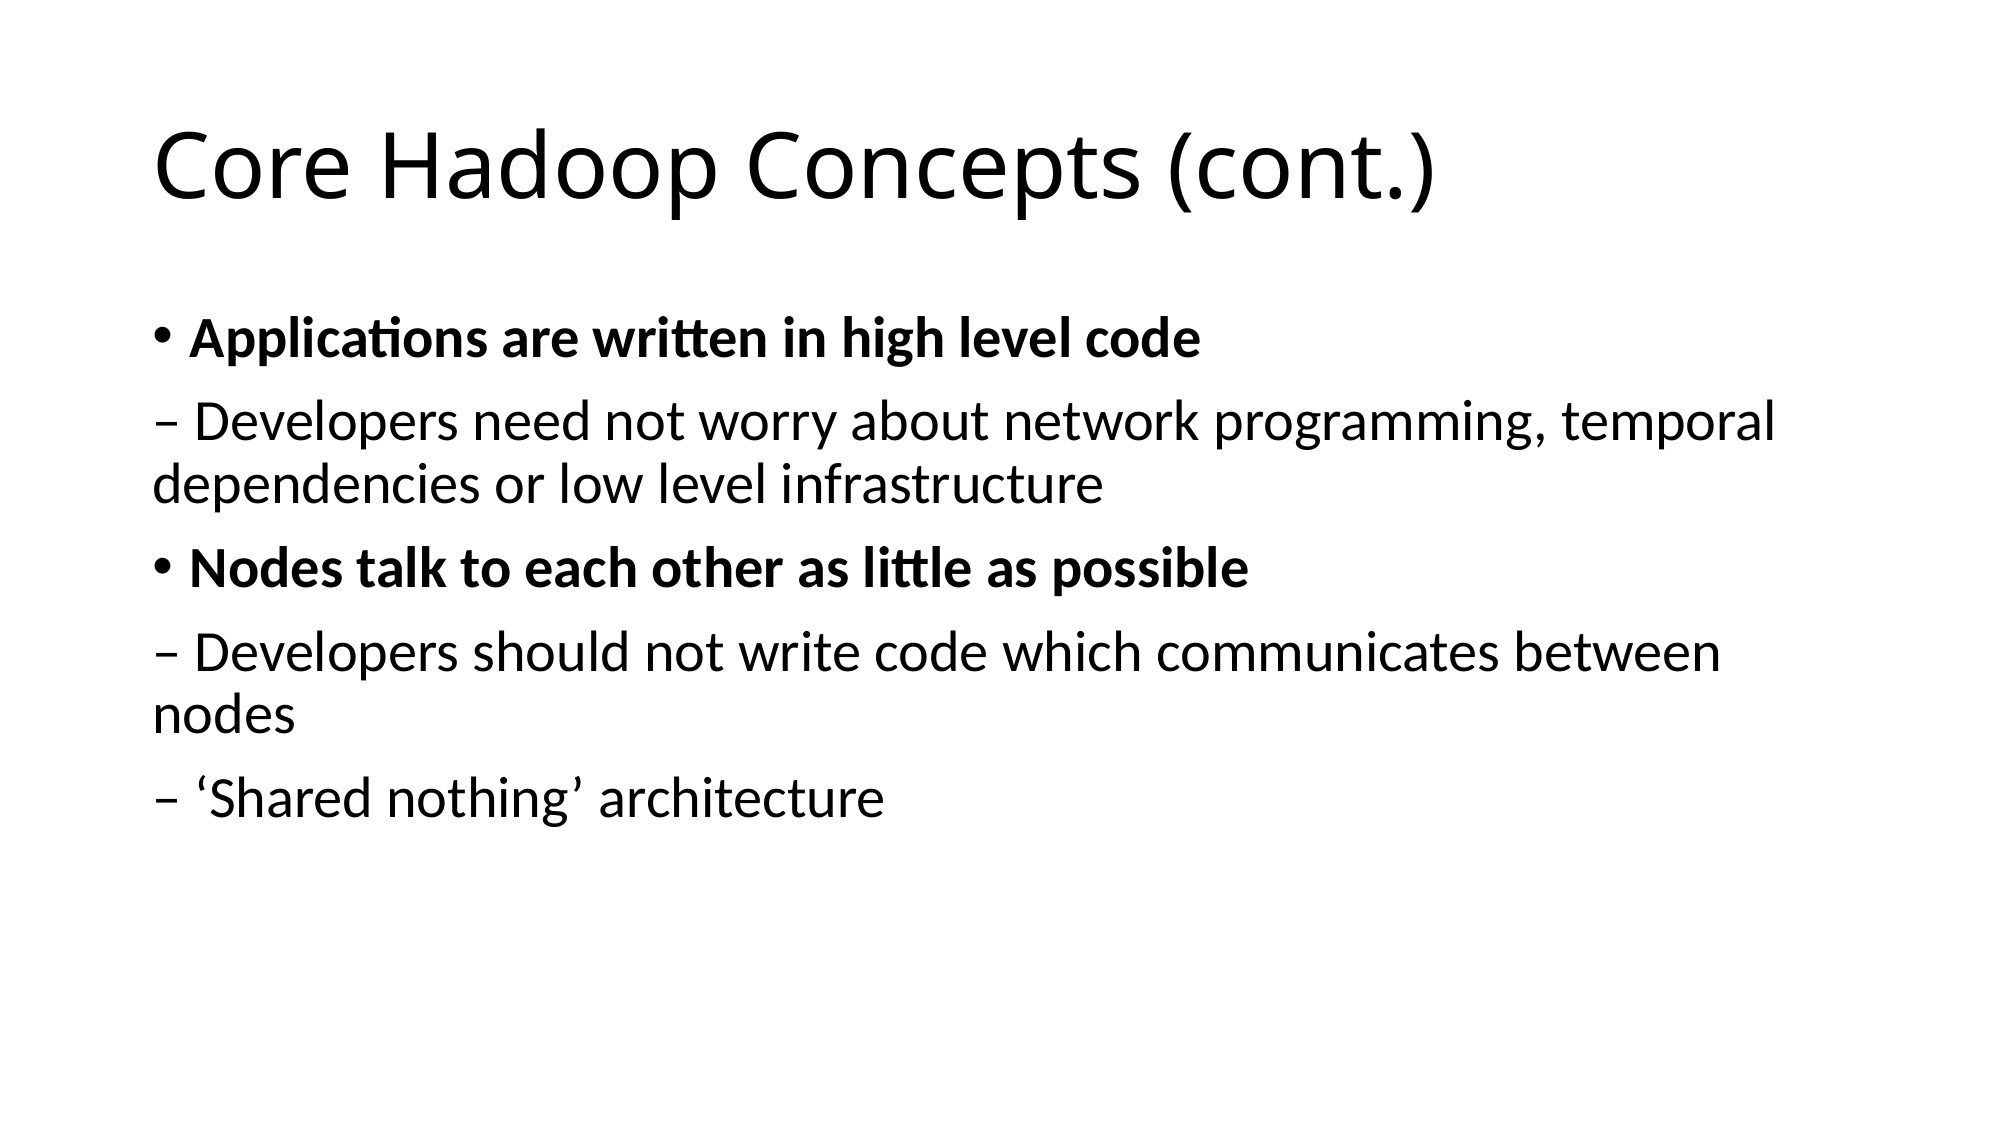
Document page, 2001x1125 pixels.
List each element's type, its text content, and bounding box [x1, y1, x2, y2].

list Applications are written in high level code – Developers need not worry about network programming, temporal dependencies or low level infrastructure Nodes talk to each other as little as possible – Developers should not write code which communicates between nodes – ‘Shared nothing’ architecture [137, 299, 1863, 1014]
title Core Hadoop Concepts (cont.) [137, 59, 1863, 278]
